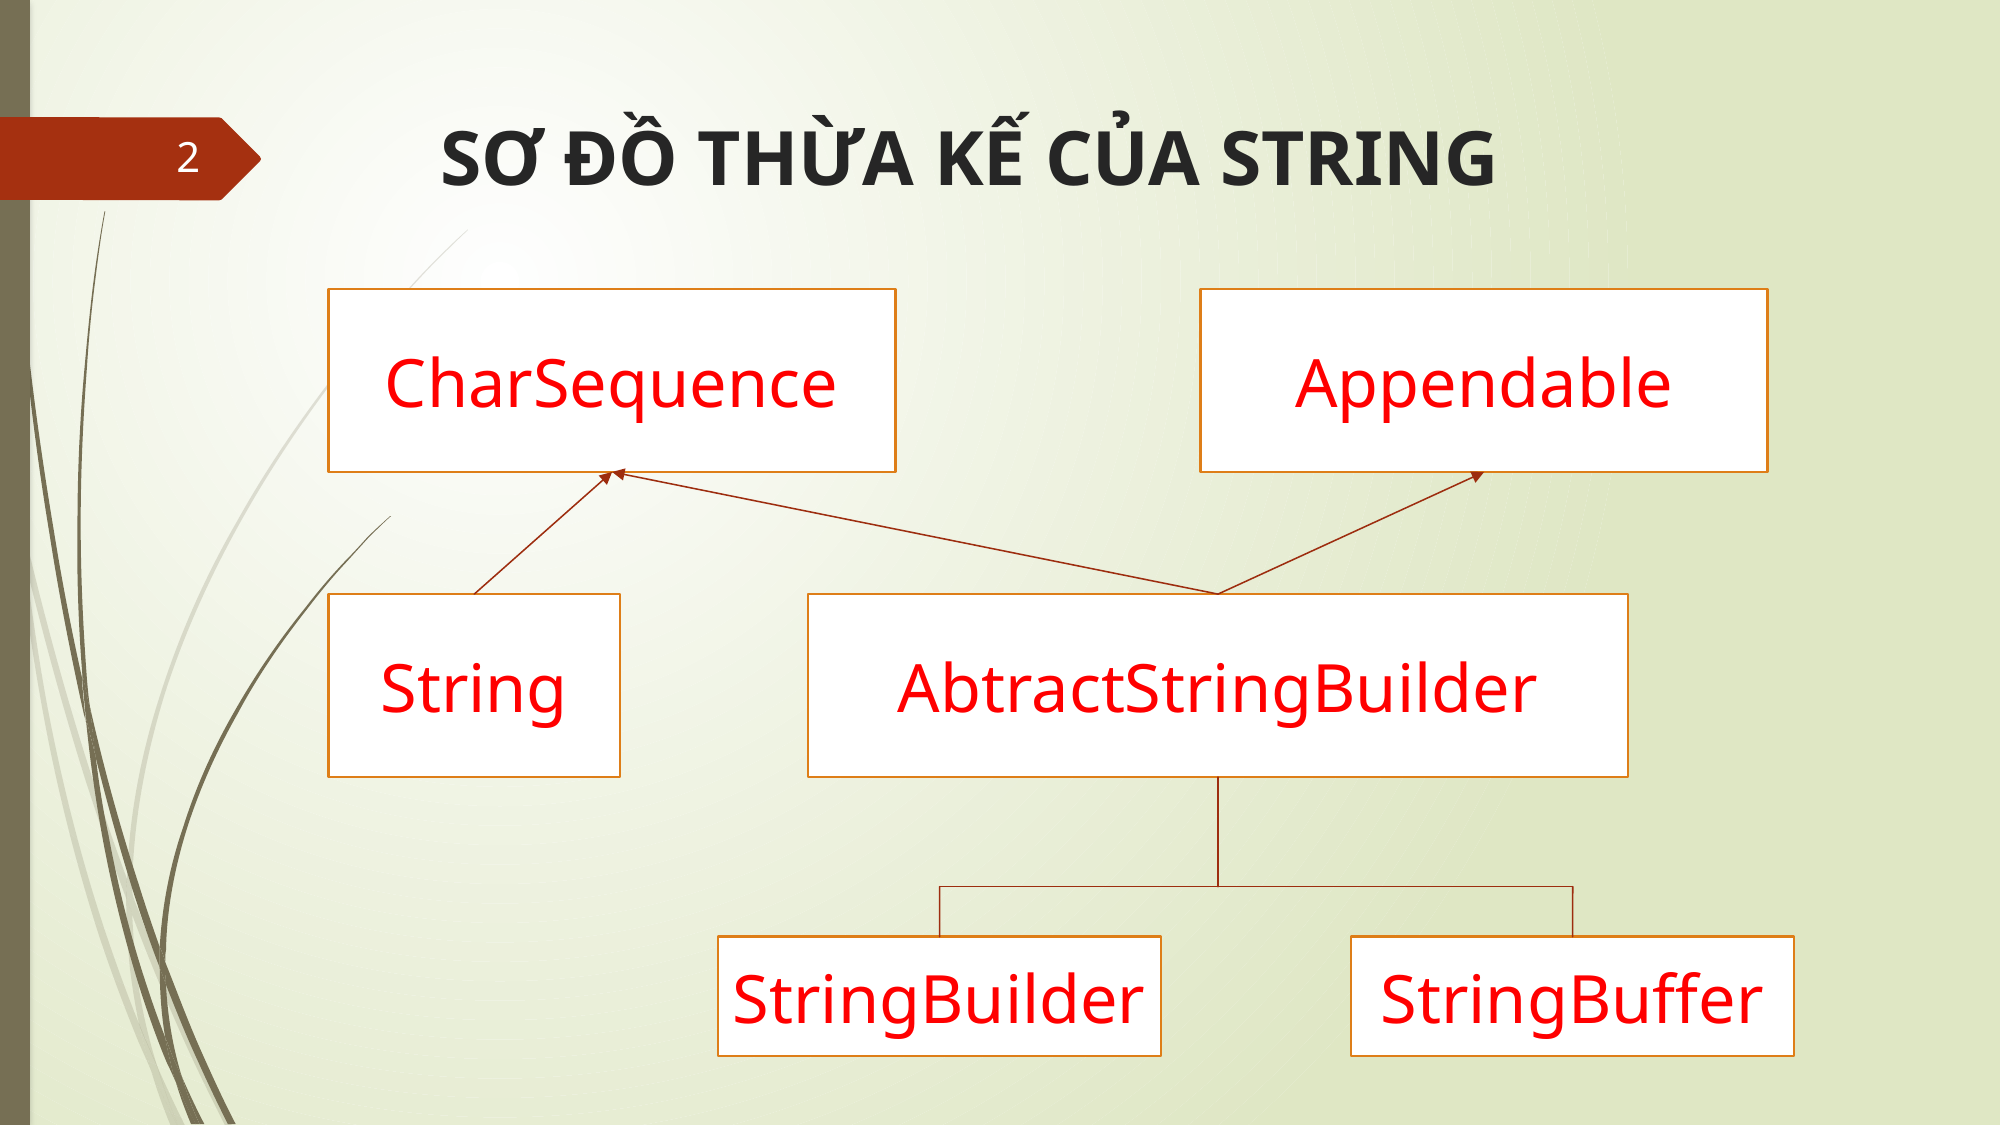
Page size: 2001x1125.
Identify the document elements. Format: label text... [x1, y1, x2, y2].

slide_number 2 [87, 129, 216, 190]
text_box AbtractStringBuilder [807, 593, 1629, 778]
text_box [474, 471, 611, 595]
text_box Appendable [1199, 288, 1769, 473]
text_box CharSequence [327, 288, 897, 473]
text_box StringBuffer [1350, 935, 1795, 1057]
title SƠ ĐỒ THỪA KẾ CỦA STRING [425, 102, 1888, 239]
text_box StringBuilder [717, 935, 1162, 1057]
text_box String [327, 593, 621, 778]
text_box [1217, 471, 1485, 595]
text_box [611, 471, 1217, 595]
